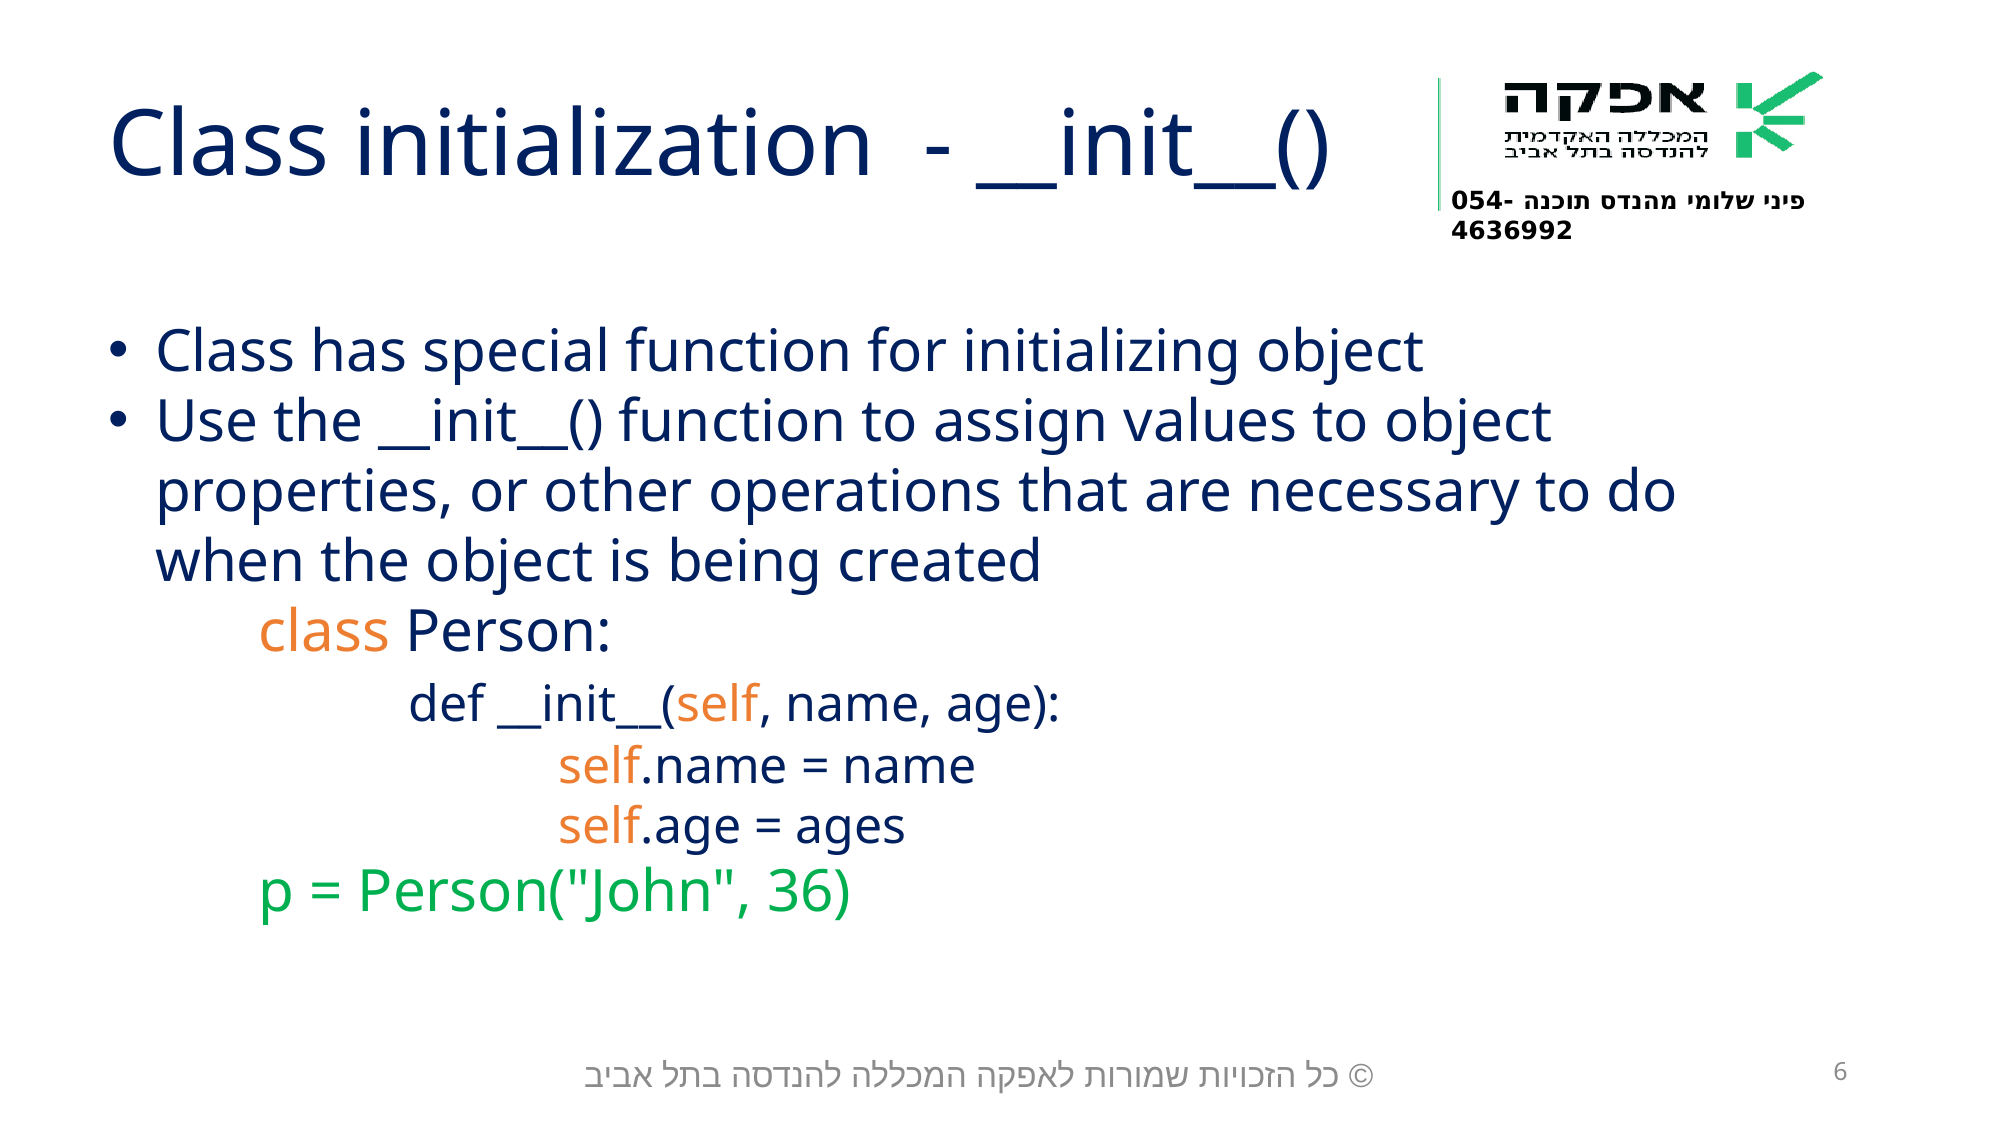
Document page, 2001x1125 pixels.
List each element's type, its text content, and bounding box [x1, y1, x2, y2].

footer © כל הזכויות שמורות לאפקה המכללה להנדסה בתל אביב [518, 1042, 1412, 1103]
text_box Class has special function for initializing object Use the __init__() function to assign values to object properties, or other operations that are necessary to do when the object is being created class Person: def __init__(self, name, age): self.name = name self.age = ages p = Person("John", 36) [93, 306, 1815, 931]
text_box Class initialization - __init__() [93, 76, 1441, 202]
picture [1416, 59, 1871, 230]
slide_number 6 [1412, 1042, 1863, 1103]
